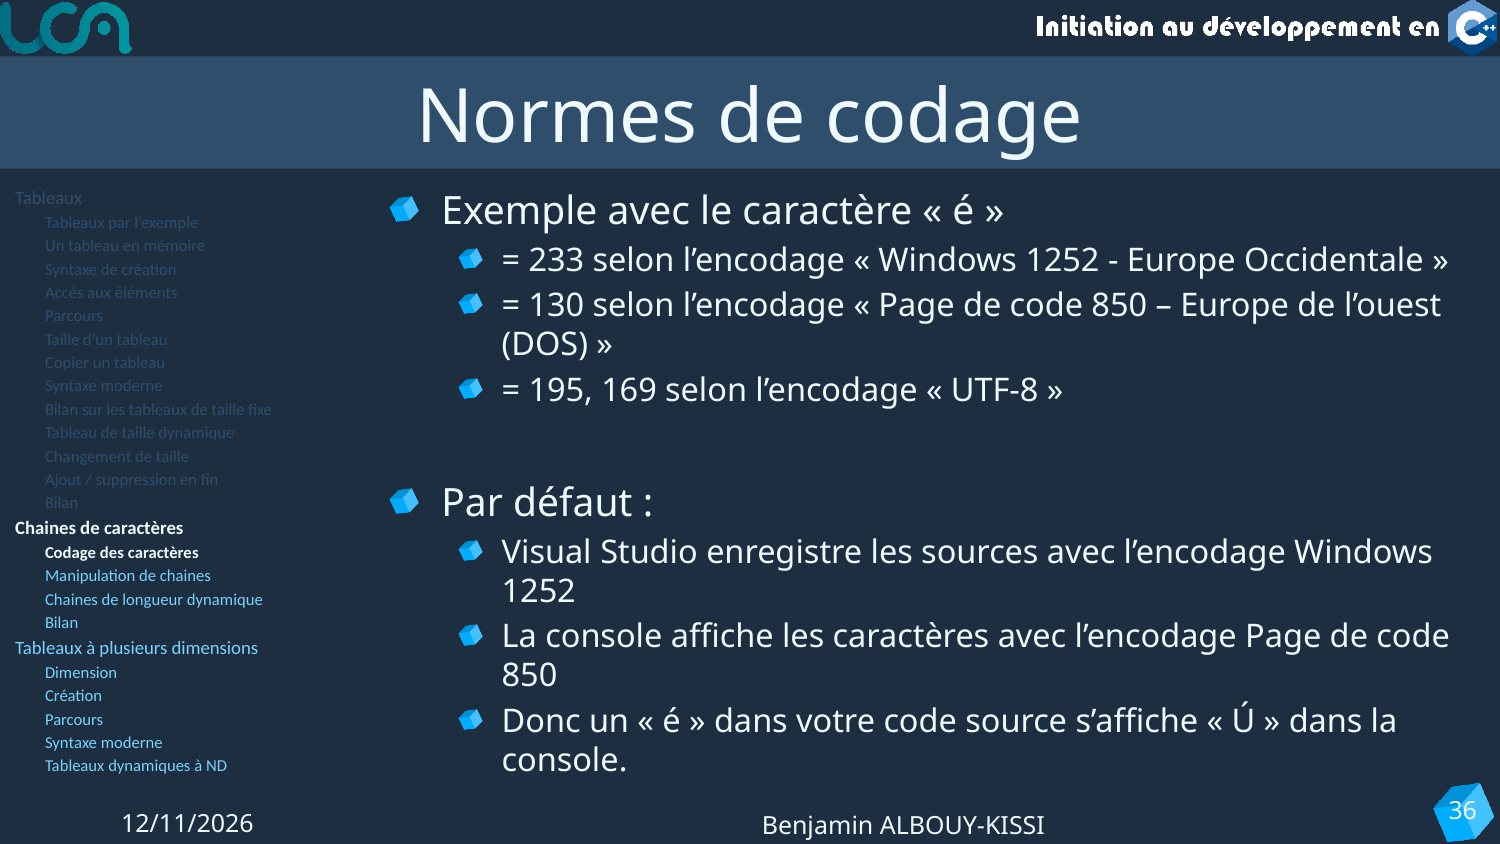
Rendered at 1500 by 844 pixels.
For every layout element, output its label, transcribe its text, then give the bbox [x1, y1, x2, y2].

picture [471, 248, 483, 269]
picture [471, 624, 483, 646]
picture [389, 196, 400, 205]
picture [458, 248, 465, 255]
picture [471, 709, 483, 730]
picture [1433, 835, 1445, 842]
slide_number 36 [1432, 789, 1494, 835]
picture [1476, 782, 1494, 789]
picture [458, 709, 465, 716]
picture [471, 293, 483, 314]
picture [404, 196, 419, 222]
title Normes de codage [24, 56, 1475, 169]
picture [458, 378, 465, 385]
picture [471, 378, 483, 399]
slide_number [0, 807, 374, 844]
picture [458, 624, 466, 631]
picture [0, 2, 132, 54]
footer Benjamin ALBOUY-KISSI [374, 806, 1433, 844]
picture [389, 211, 395, 222]
picture [471, 540, 483, 561]
list Exemple avec le caractère « é » = 233 selon l’encodage « Windows 1252 - Europe Occidentale » = 130 selon l’encodage « Page de code 850 – Europe de l’ouest (DOS) » = 195, 169 selon l’encodage « UTF-8 » Par défaut : Visual Studio enregistre les sources avec l’encodage Windows 1252 La console affiche les caractères avec l’encodage Page de code 850 Donc un « é » dans votre code source s’affiche « Ú » dans la console. [375, 178, 1475, 806]
list Tableaux Tableaux par l’exemple Un tableau en mémoire Syntaxe de création Accès aux éléments Parcours Taille d’un tableau Copier un tableau Syntaxe moderne Bilan sur les tableaux de taille fixe Tableau de taille dynamique Changement de taille Ajout / suppression en fin Bilan Chaines de caractères Codage des caractères Manipulation de chaines Chaines de longueur dynamique Bilan Tableaux à plusieurs dimensions Dimension Création Parcours Syntaxe moderne Tableaux dynamiques à ND [0, 178, 375, 807]
picture [389, 488, 400, 497]
picture [1033, 0, 1500, 56]
picture [389, 503, 395, 514]
picture [458, 540, 465, 547]
picture [458, 293, 465, 300]
picture [1465, 835, 1494, 842]
picture [404, 488, 419, 514]
